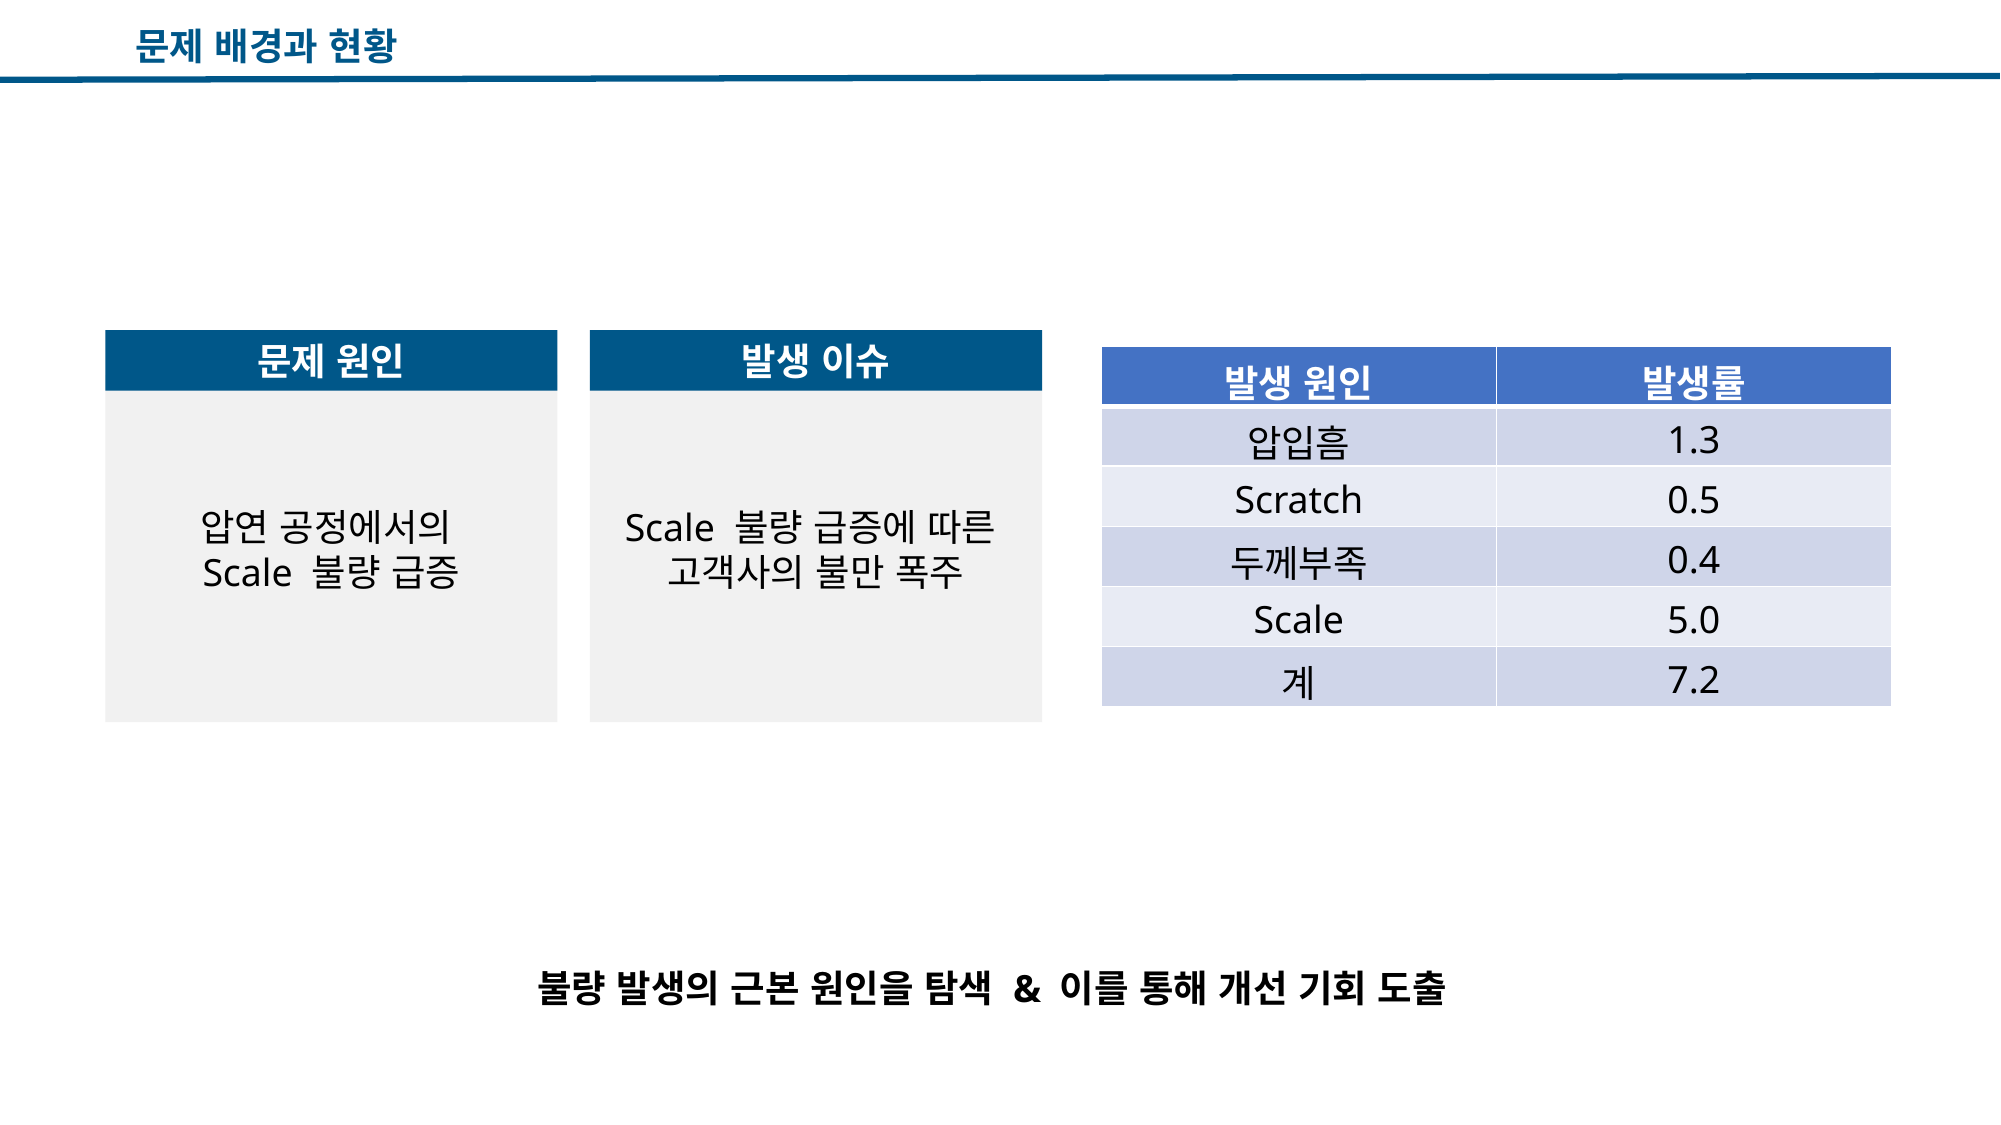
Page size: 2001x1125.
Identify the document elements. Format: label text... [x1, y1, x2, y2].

text_box 불량 발생의 근본 원인을 탐색 & 이를 통해 개선 기회 도출 [522, 957, 1866, 1018]
table_cell 압입흠 [1102, 409, 1496, 465]
table_cell 1.3 [1497, 409, 1891, 465]
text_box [105, 330, 558, 723]
table_header 발생 원인 [1102, 347, 1496, 404]
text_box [589, 330, 1043, 723]
table_cell 5.0 [1497, 587, 1891, 646]
table_cell 7.2 [1497, 647, 1891, 706]
table_cell 0.4 [1497, 527, 1891, 586]
table_cell Scratch [1102, 467, 1496, 526]
table_cell 계 [1102, 647, 1496, 706]
table_cell 두께부족 [1102, 527, 1496, 586]
text_box 문제 배경과 현황 [120, 15, 413, 75]
table_header 발생률 [1497, 347, 1891, 404]
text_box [0, 75, 2000, 80]
table_cell Scale [1102, 587, 1496, 646]
table_cell 0.5 [1497, 467, 1891, 526]
